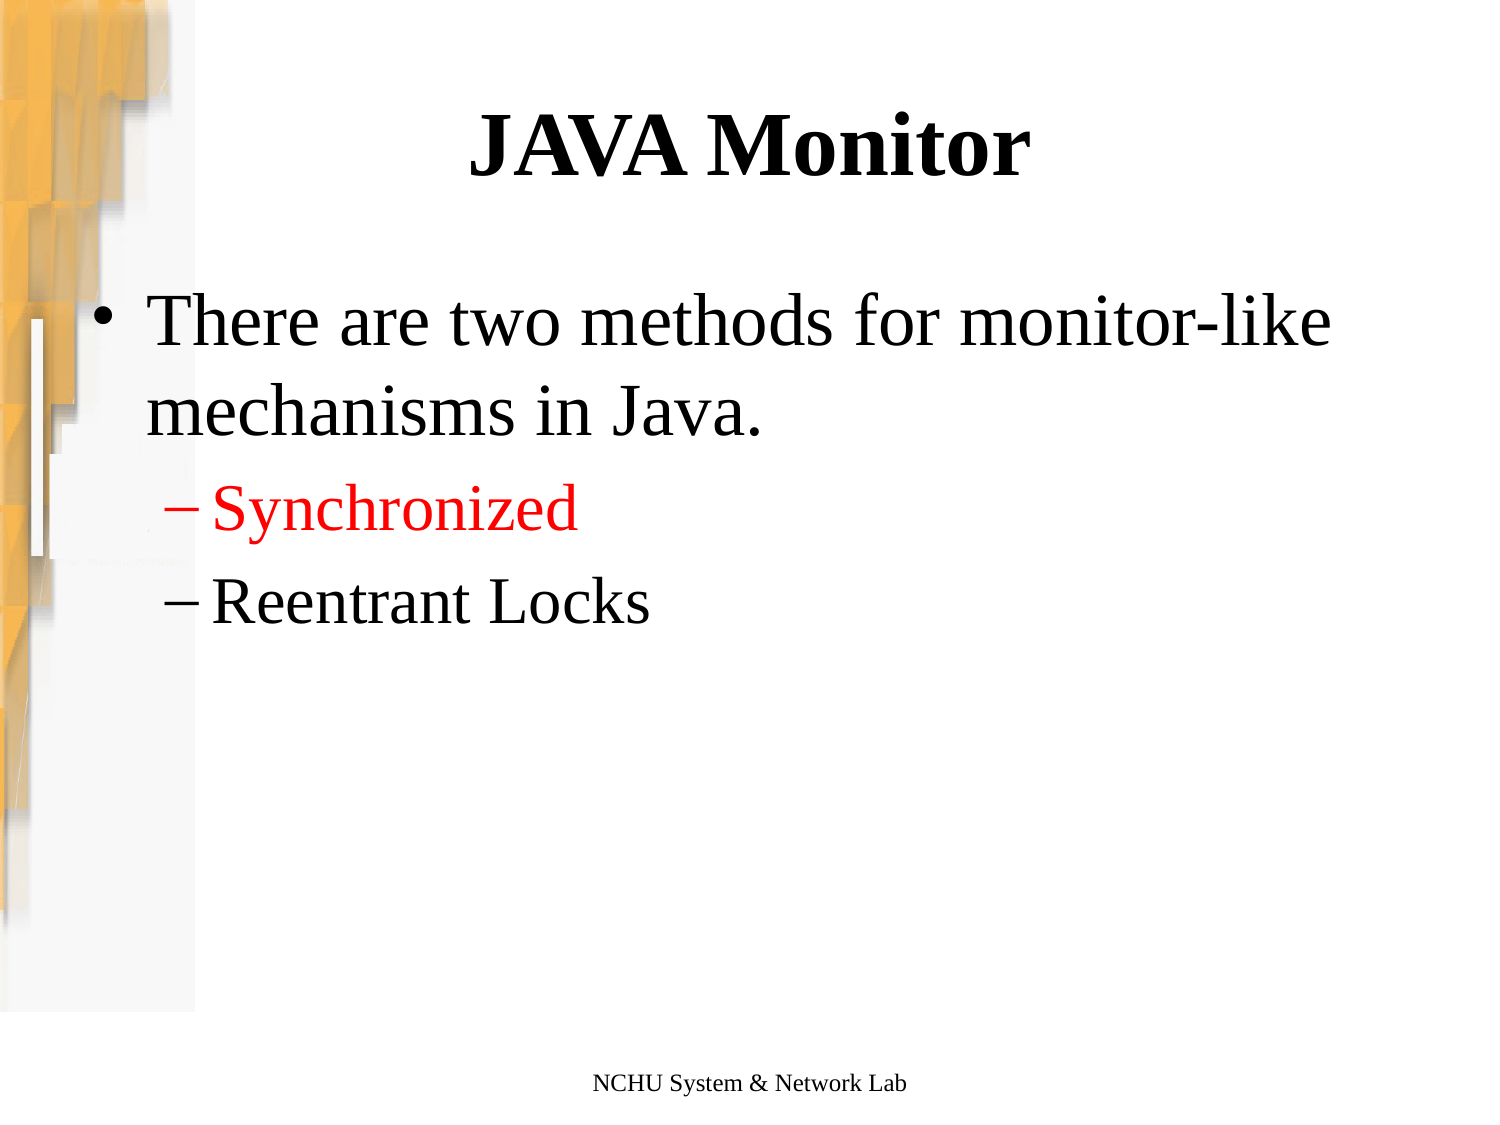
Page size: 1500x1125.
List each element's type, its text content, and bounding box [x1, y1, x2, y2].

picture [0, 0, 195, 1012]
footer NCHU System & Network Lab [430, 1058, 1069, 1094]
list There are two methods for monitor-like mechanisms in Java. Synchronized Reentrant Locks [75, 262, 1425, 1005]
title JAVA Monitor [75, 45, 1425, 233]
